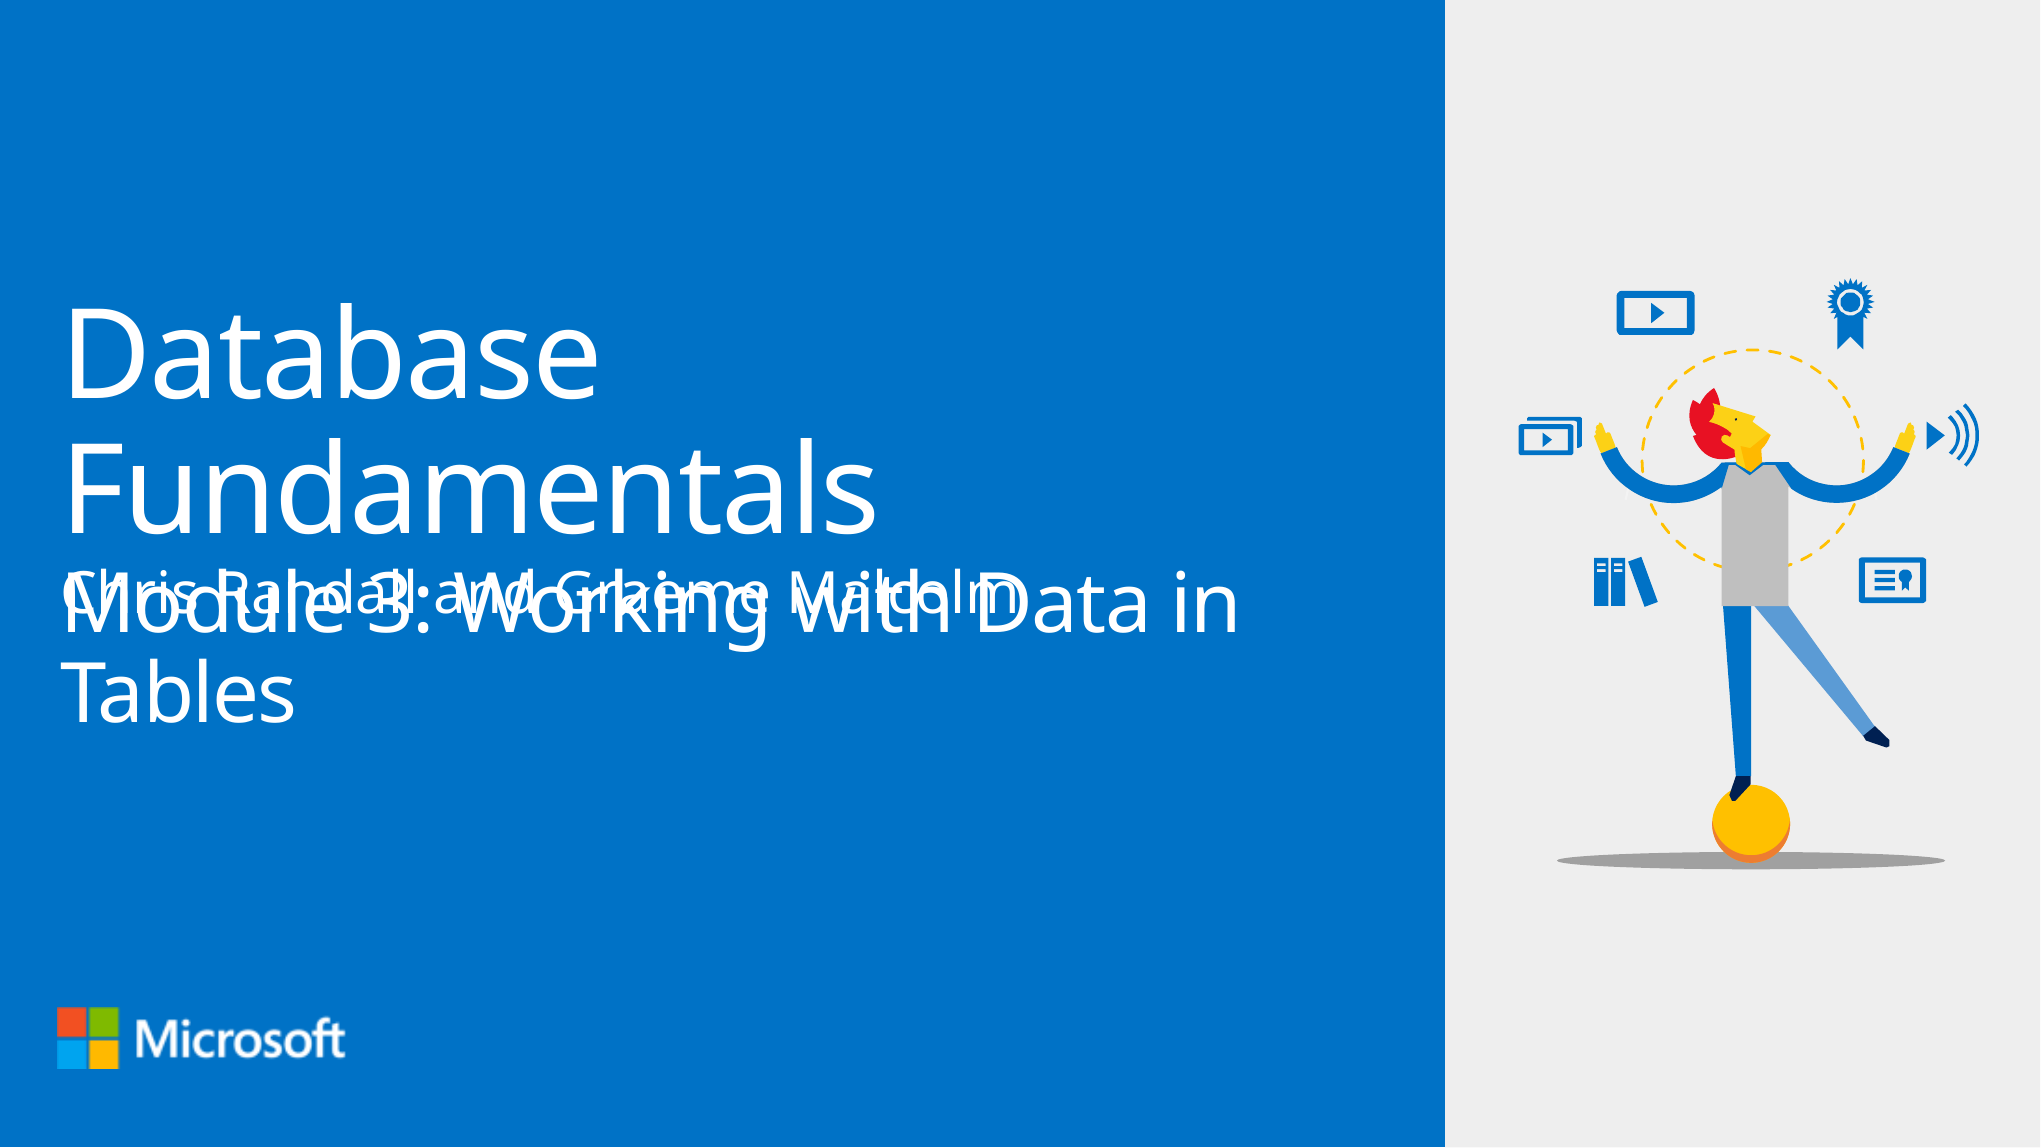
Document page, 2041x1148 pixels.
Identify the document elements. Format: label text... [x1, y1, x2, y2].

list Chris Randall and Graeme Malcolm [45, 548, 1396, 699]
title Database Fundamentals Module 3: Working with Data in Tables [45, 275, 1396, 456]
picture [57, 1007, 433, 1069]
